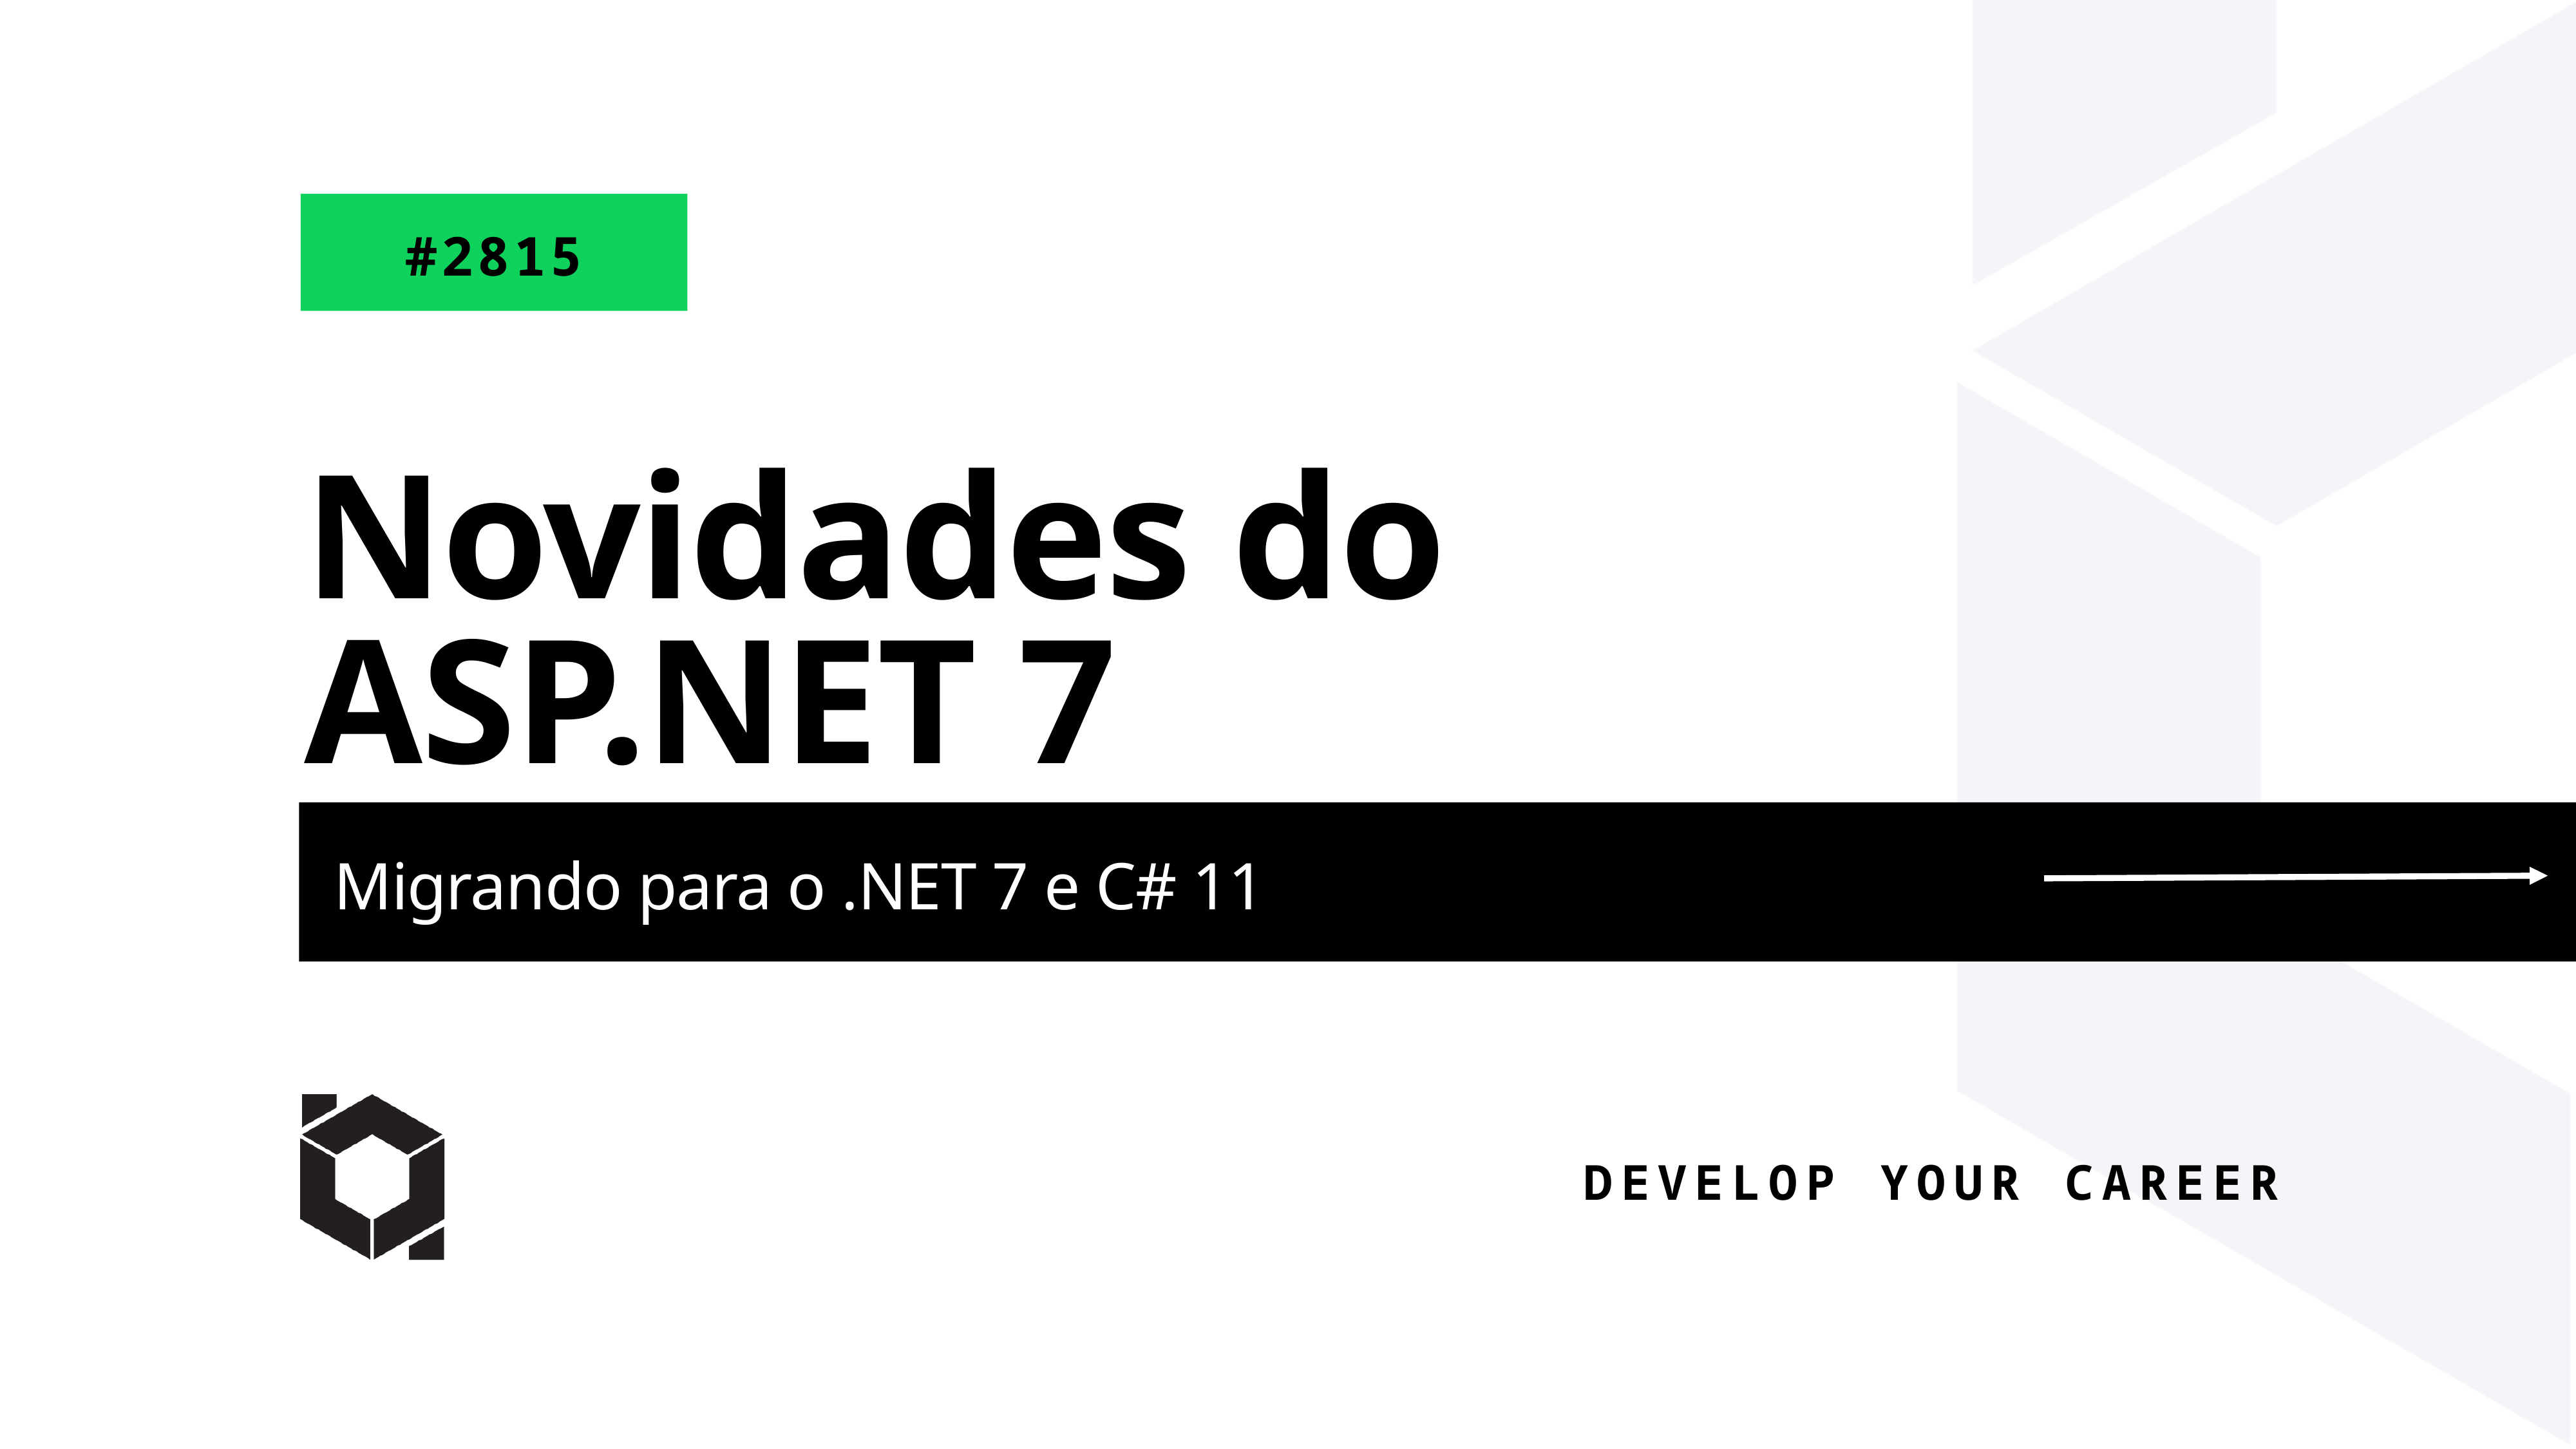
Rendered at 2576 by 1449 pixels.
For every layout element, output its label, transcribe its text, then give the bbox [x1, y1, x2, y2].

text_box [267, 193, 721, 311]
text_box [2043, 875, 2548, 879]
text_box [299, 802, 2576, 961]
subtitle Migrando para o .NET 7 e C# 11 [328, 839, 2248, 949]
title Novidades do ASP.NET 7 [298, 421, 1747, 802]
picture [0, 0, 2576, 1449]
text_box DEVELOP YOUR CAREER [1567, 1146, 2297, 1215]
